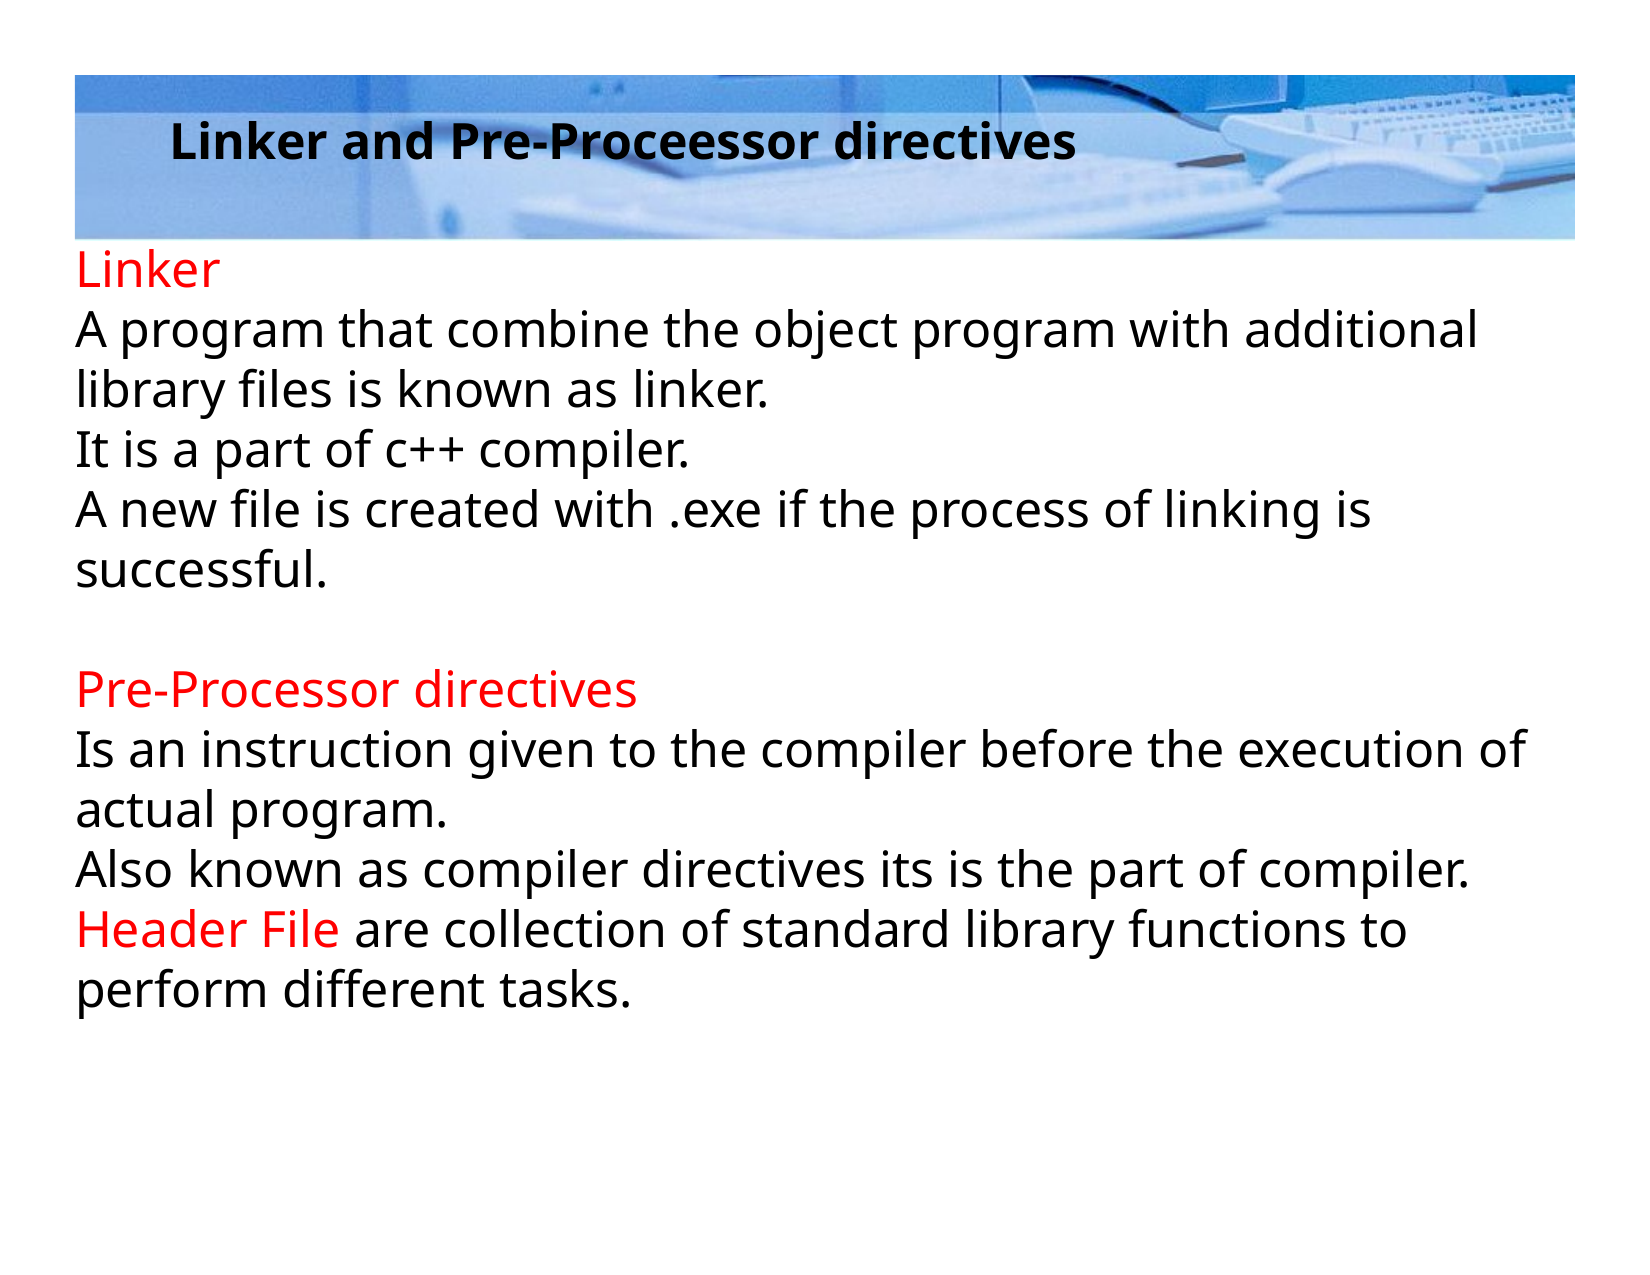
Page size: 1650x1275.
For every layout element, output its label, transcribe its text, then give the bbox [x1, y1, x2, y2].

title Linker and Pre-Proceessor directives [169, 109, 1399, 237]
picture [74, 75, 1575, 241]
list Linker A program that combine the object program with additional library files is known as linker. It is a part of c++ compiler. A new file is created with .exe if the process of linking is successful. Pre-Processor directives Is an instruction given to the compiler before the execution of actual program. Also known as compiler directives its is the part of compiler. Header File are collection of standard library functions to perform different tasks. [75, 237, 1575, 1237]
